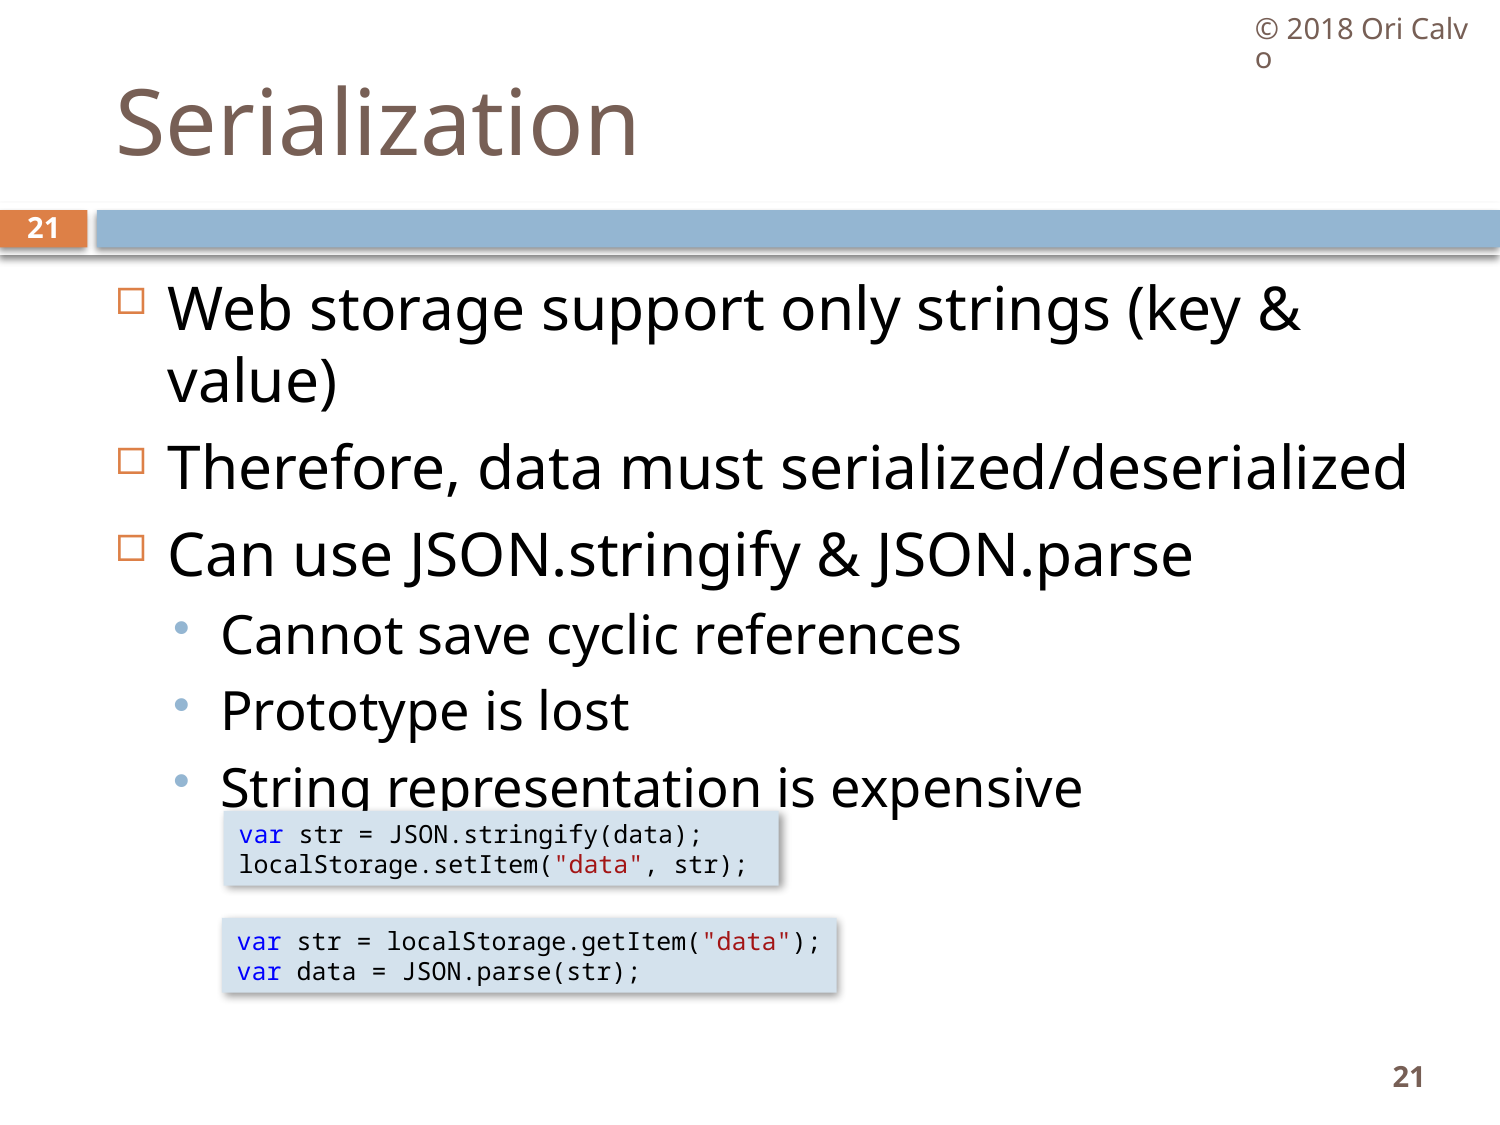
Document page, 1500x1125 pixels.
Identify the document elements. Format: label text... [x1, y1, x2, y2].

text_box var str = localStorage.getItem("data"); var data = JSON.parse(str); [221, 917, 837, 993]
text_box var str = JSON.stringify(data); localStorage.setItem("data", str); [223, 810, 779, 886]
title Serialization [100, 37, 1438, 200]
slide_number 21 [0, 208, 88, 249]
list Web storage support only strings (key & value) Therefore, data must serialized/deserialized Can use JSON.stringify & JSON.parse Cannot save cyclic references Prototype is lost String representation is expensive [100, 262, 1438, 1000]
footer © 2018 Ori Calvo [1240, 0, 1500, 60]
